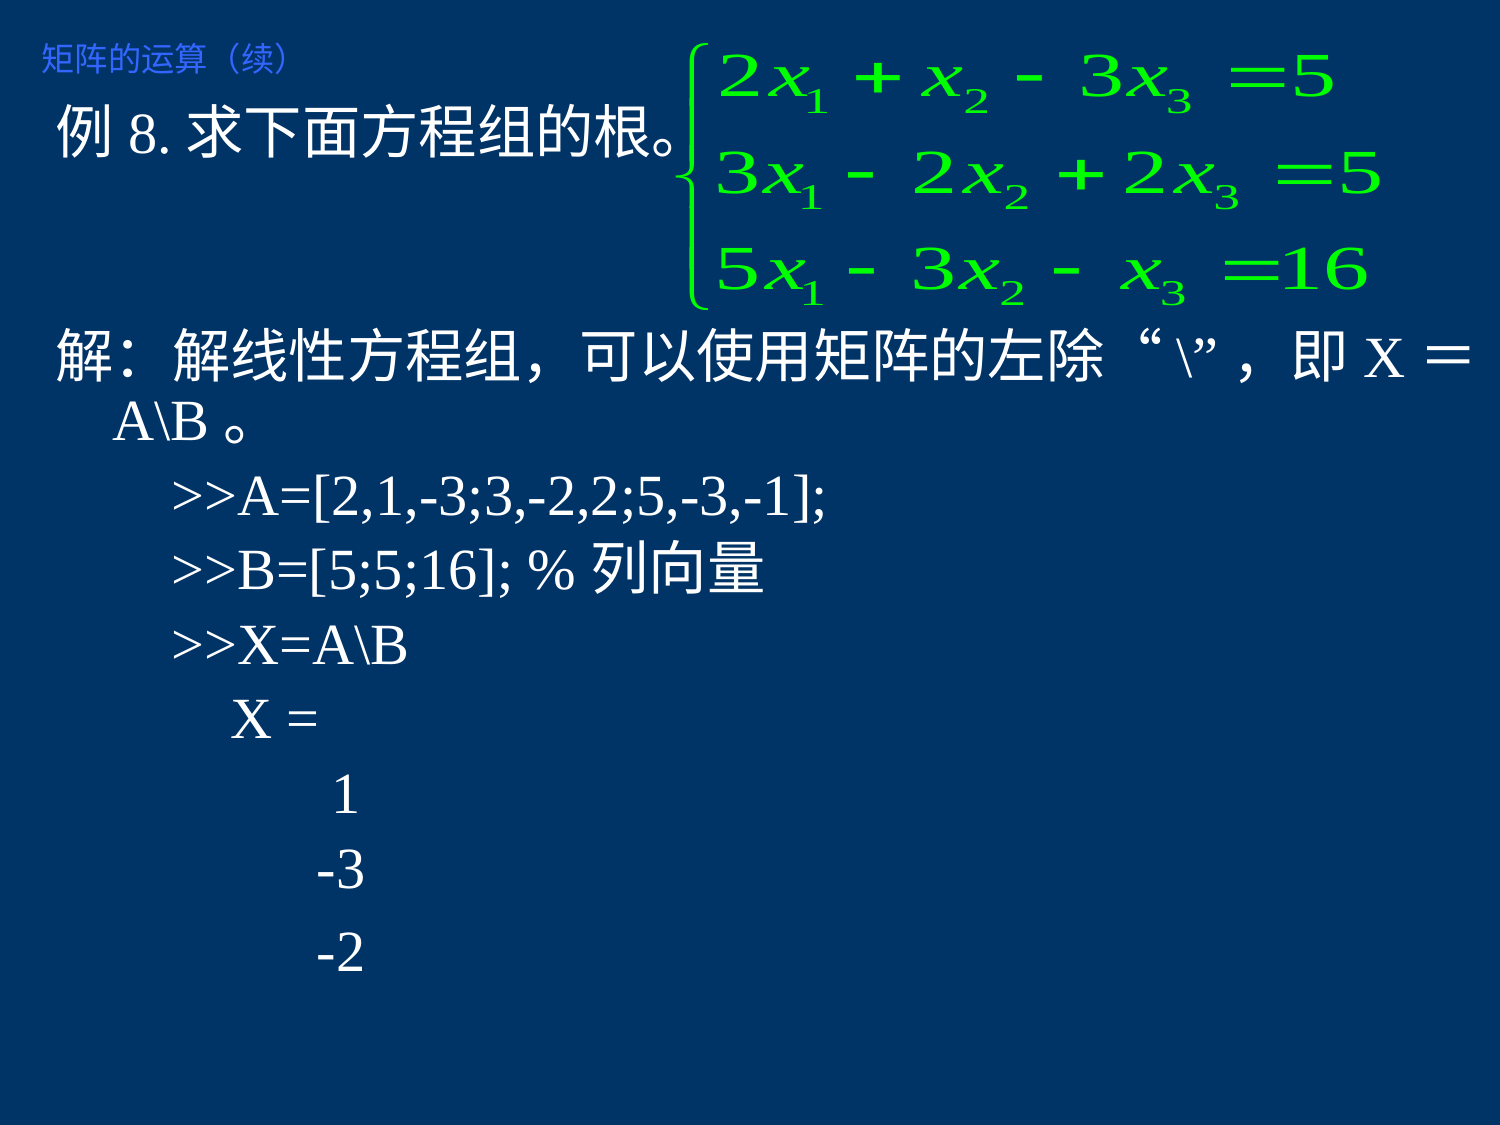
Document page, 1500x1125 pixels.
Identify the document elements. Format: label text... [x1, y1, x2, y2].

list 例8.求下面方程组的根。 解：解线性方程组，可以使用矩阵的左除“\”，即X＝A\B。 >>A=[2,1,-3;3,-2,2;5,-3,-1]; >>B=[5;5;16]; %列向量 >>X=A\B X = 1 -3 -2 [41, 95, 1500, 1047]
title 矩阵的运算（续） [26, 31, 653, 104]
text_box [655, 30, 1394, 324]
